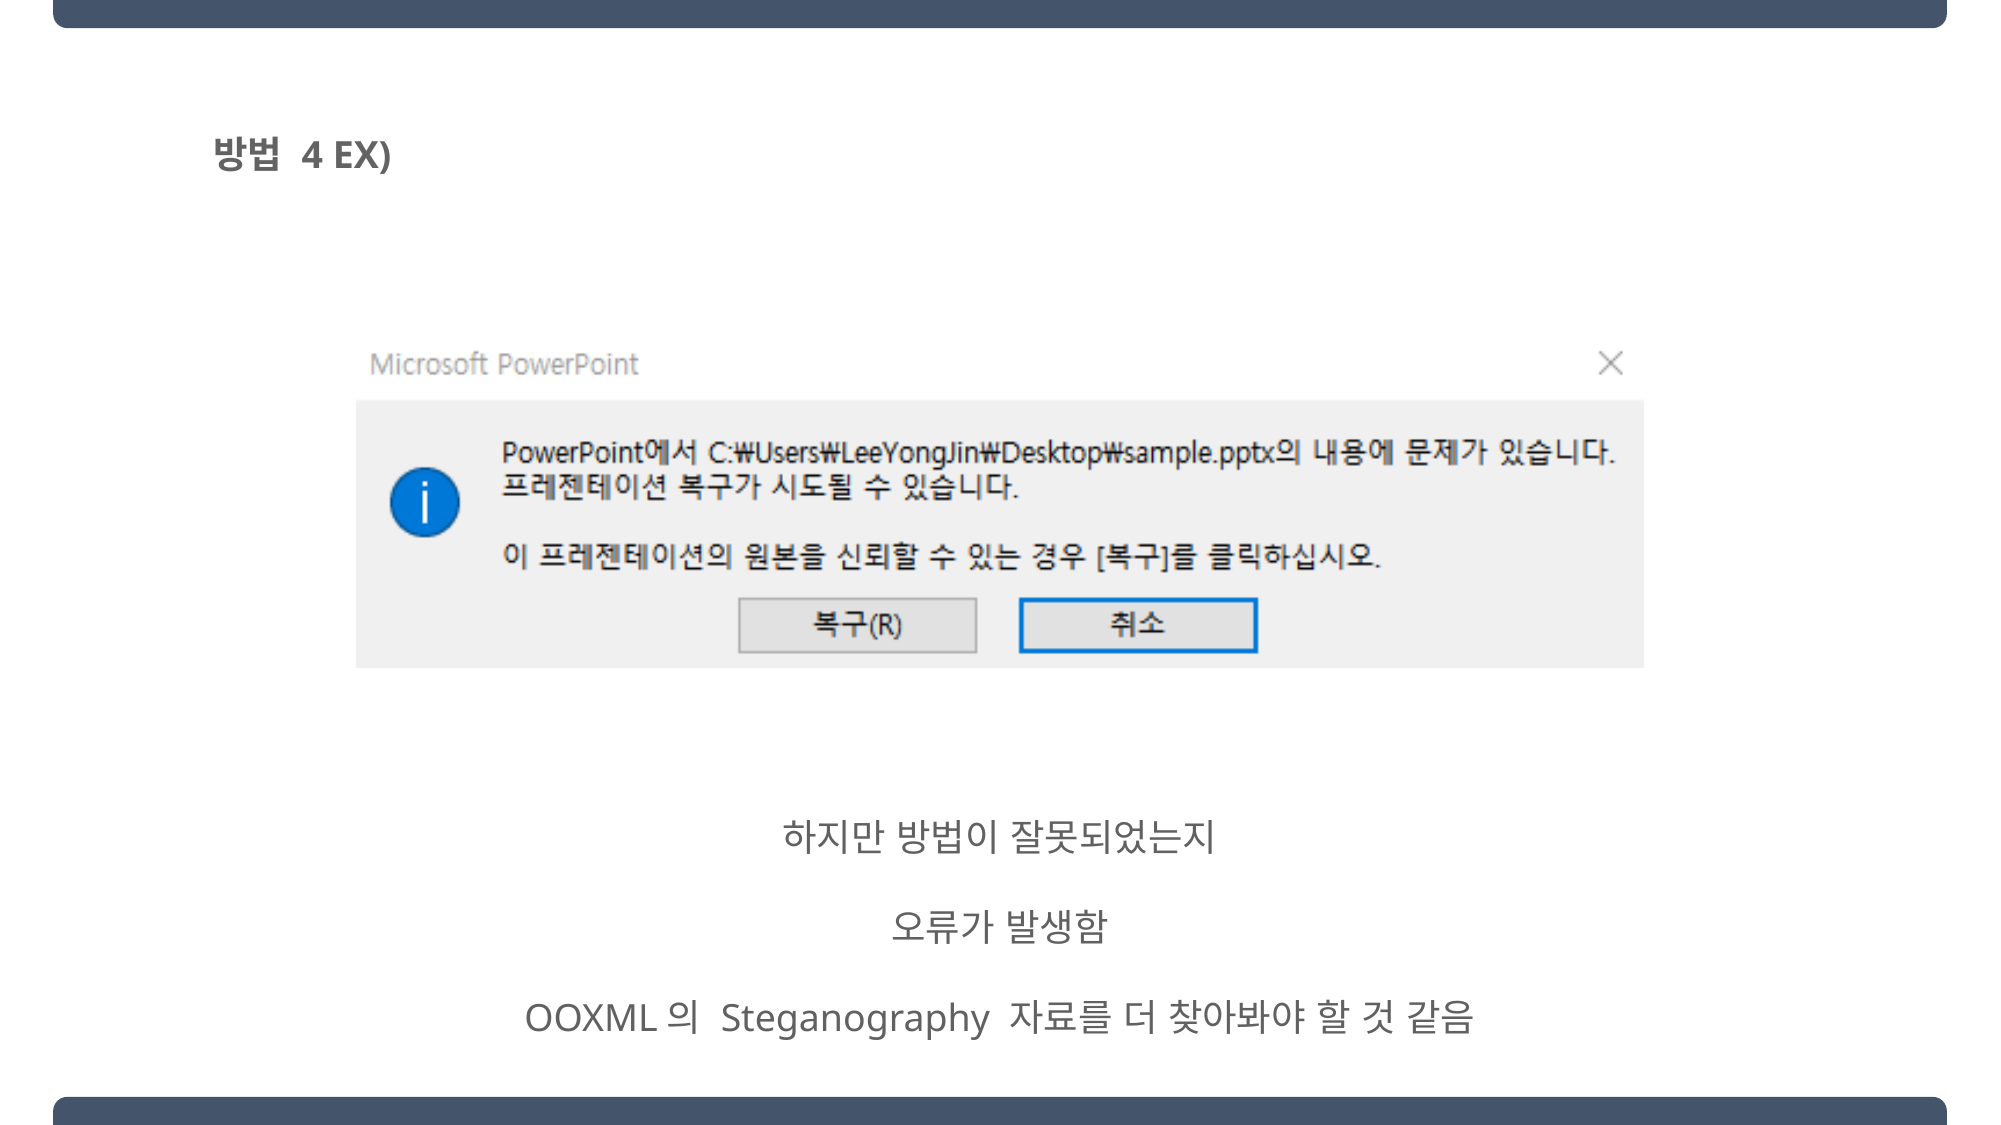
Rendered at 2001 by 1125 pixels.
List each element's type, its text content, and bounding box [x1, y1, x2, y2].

picture [356, 331, 1644, 668]
text_box 하지만 방법이 잘못되었는지 오류가 발생함 OOXML의 Steganography 자료를 더 찾아봐야 할 것 같음 [385, 806, 1615, 1046]
text_box [52, 0, 1948, 30]
text_box 방법 4 EX) [198, 124, 1428, 184]
text_box [52, 1095, 1948, 1125]
